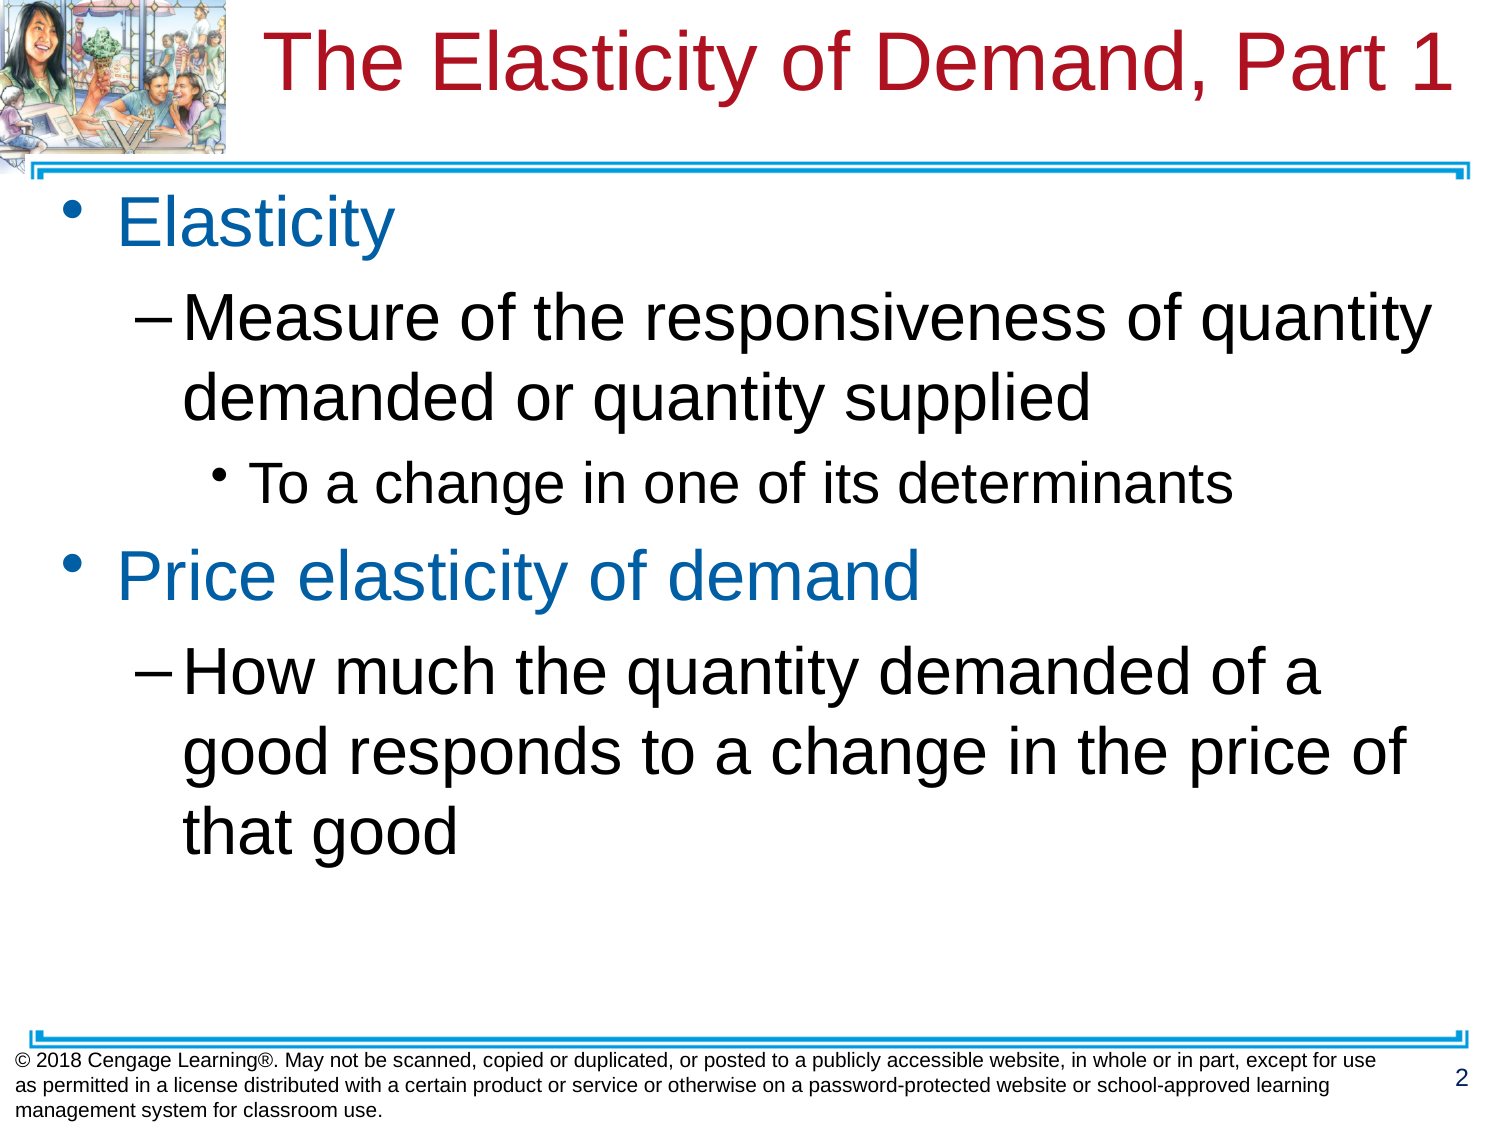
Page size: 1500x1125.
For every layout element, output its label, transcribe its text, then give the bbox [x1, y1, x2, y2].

footer © 2018 Cengage Learning®. May not be scanned, copied or duplicated, or posted to a publicly accessible website, in whole or in part, except for use as permitted in a license distributed with a certain product or service or otherwise on a password-protected website or school-approved learning management system for classroom use. [0, 1043, 1412, 1125]
picture [0, 0, 1475, 186]
title The Elasticity of Demand, Part 1 [219, 0, 1500, 142]
picture [25, 1024, 1475, 1057]
slide_number 2 [1423, 1052, 1500, 1117]
list Elasticity Measure of the responsiveness of quantity demanded or quantity supplied To a change in one of its determinants Price elasticity of demand How much the quantity demanded of a good responds to a change in the price of that good [45, 168, 1455, 925]
